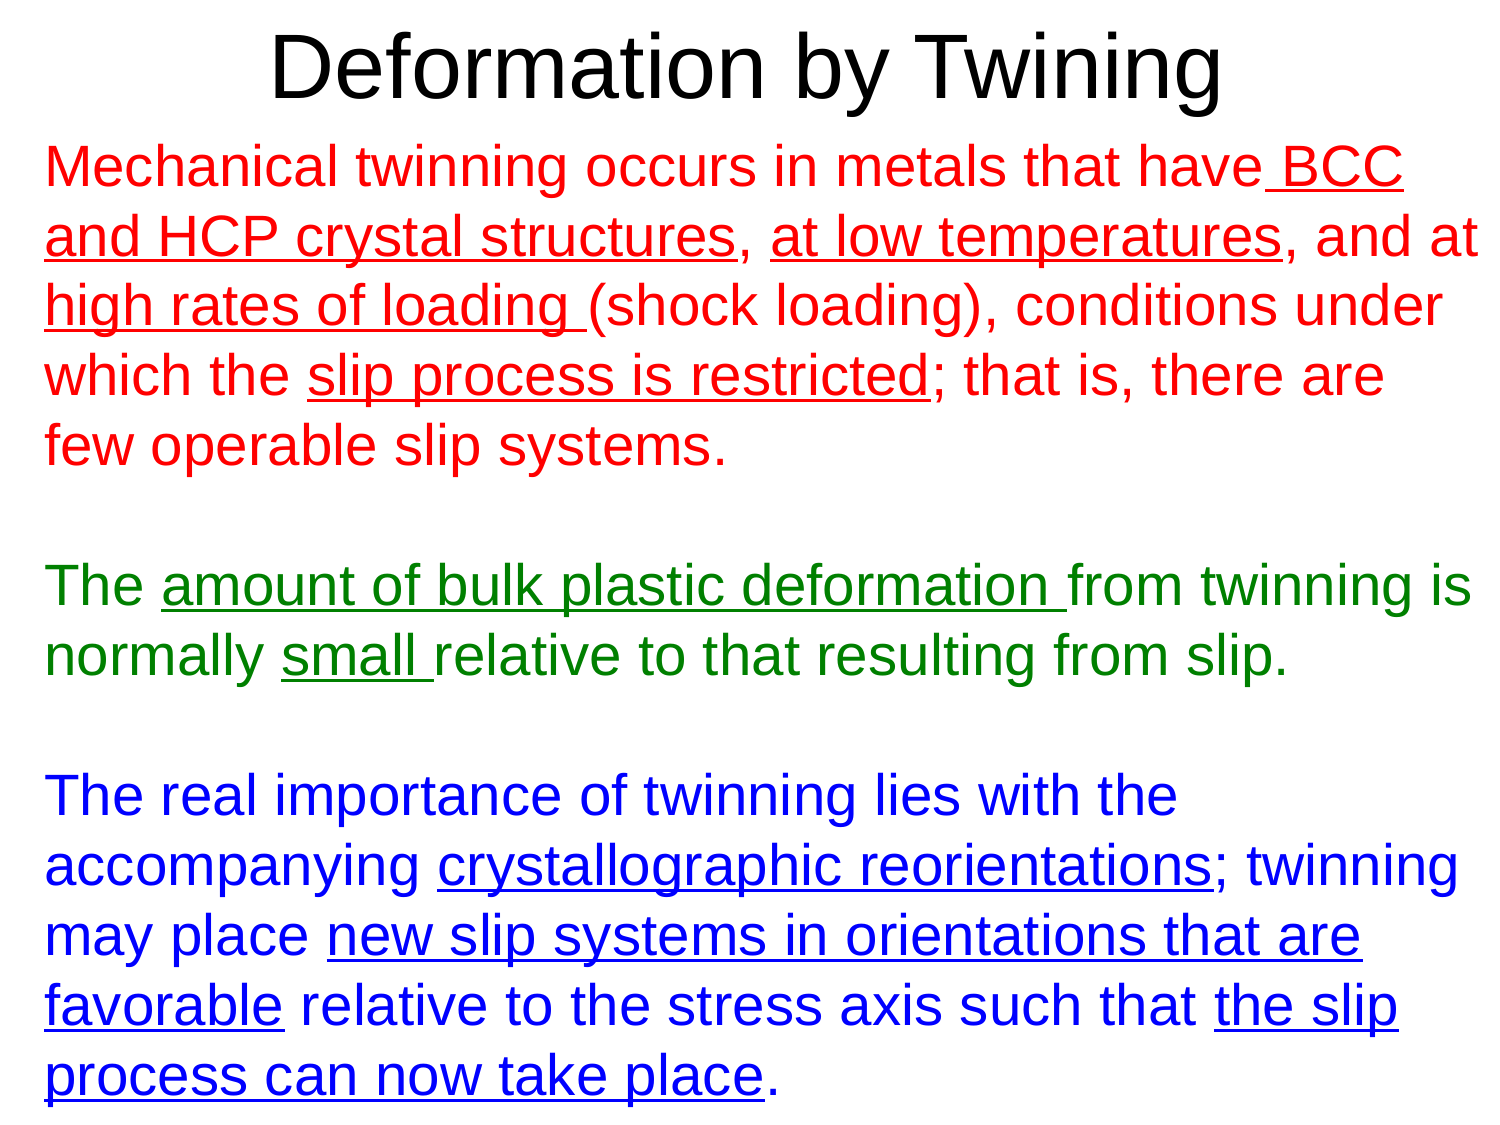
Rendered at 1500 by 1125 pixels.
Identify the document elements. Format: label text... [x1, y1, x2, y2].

text_box Deformation by Twining [253, 0, 1251, 120]
text_box Mechanical twinning occurs in metals that have BCC and HCP crystal structures, at low temperatures, and at high rates of loading (shock loading), conditions under which the slip process is restricted; that is, there are few operable slip systems. The amount of bulk plastic deformation from twinning is normally small relative to that resulting from slip. The real importance of twinning lies with the accompanying crystallographic reorientations; twinning may place new slip systems in orientations that are favorable relative to the stress axis such that the slip process can now take place. [29, 120, 1500, 1115]
